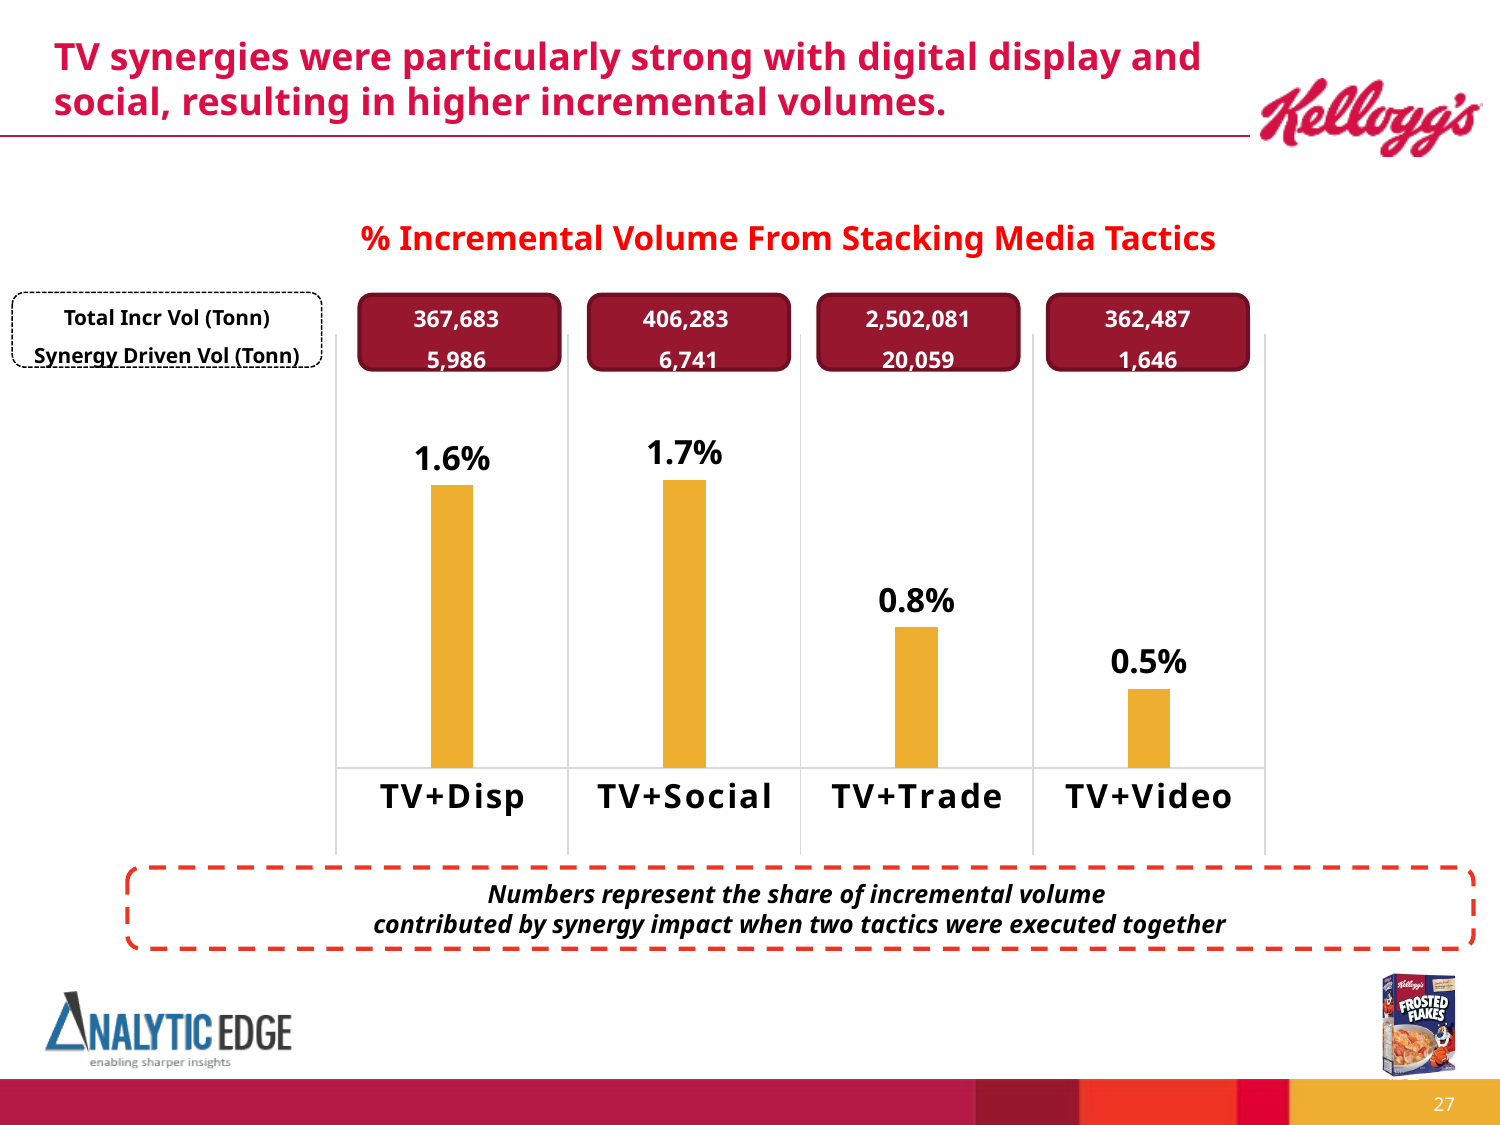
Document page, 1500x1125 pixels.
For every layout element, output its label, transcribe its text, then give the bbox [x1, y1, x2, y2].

picture [44, 991, 293, 1071]
picture [1260, 78, 1483, 157]
picture [0, 969, 1500, 1125]
chart [316, 323, 1285, 866]
text_box Total Incr Vol (Tonn) Synergy Driven Vol (Tonn) [10, 290, 324, 370]
text_box 406,283 6,741 [586, 292, 792, 321]
text_box 362,487 1,646 [1045, 292, 1251, 321]
text_box % Incremental Volume From Stacking Media Tactics [104, 199, 1474, 275]
text_box 2,502,081 20,059 [816, 292, 1021, 321]
title TV synergies were particularly strong with digital display and social, resulting in higher incremental volumes. [54, 40, 1252, 116]
text_box 367,683 5,986 [357, 292, 562, 321]
text_box Numbers represent the share of incremental volume contributed by synergy impact when two tactics were executed together [125, 865, 1476, 951]
